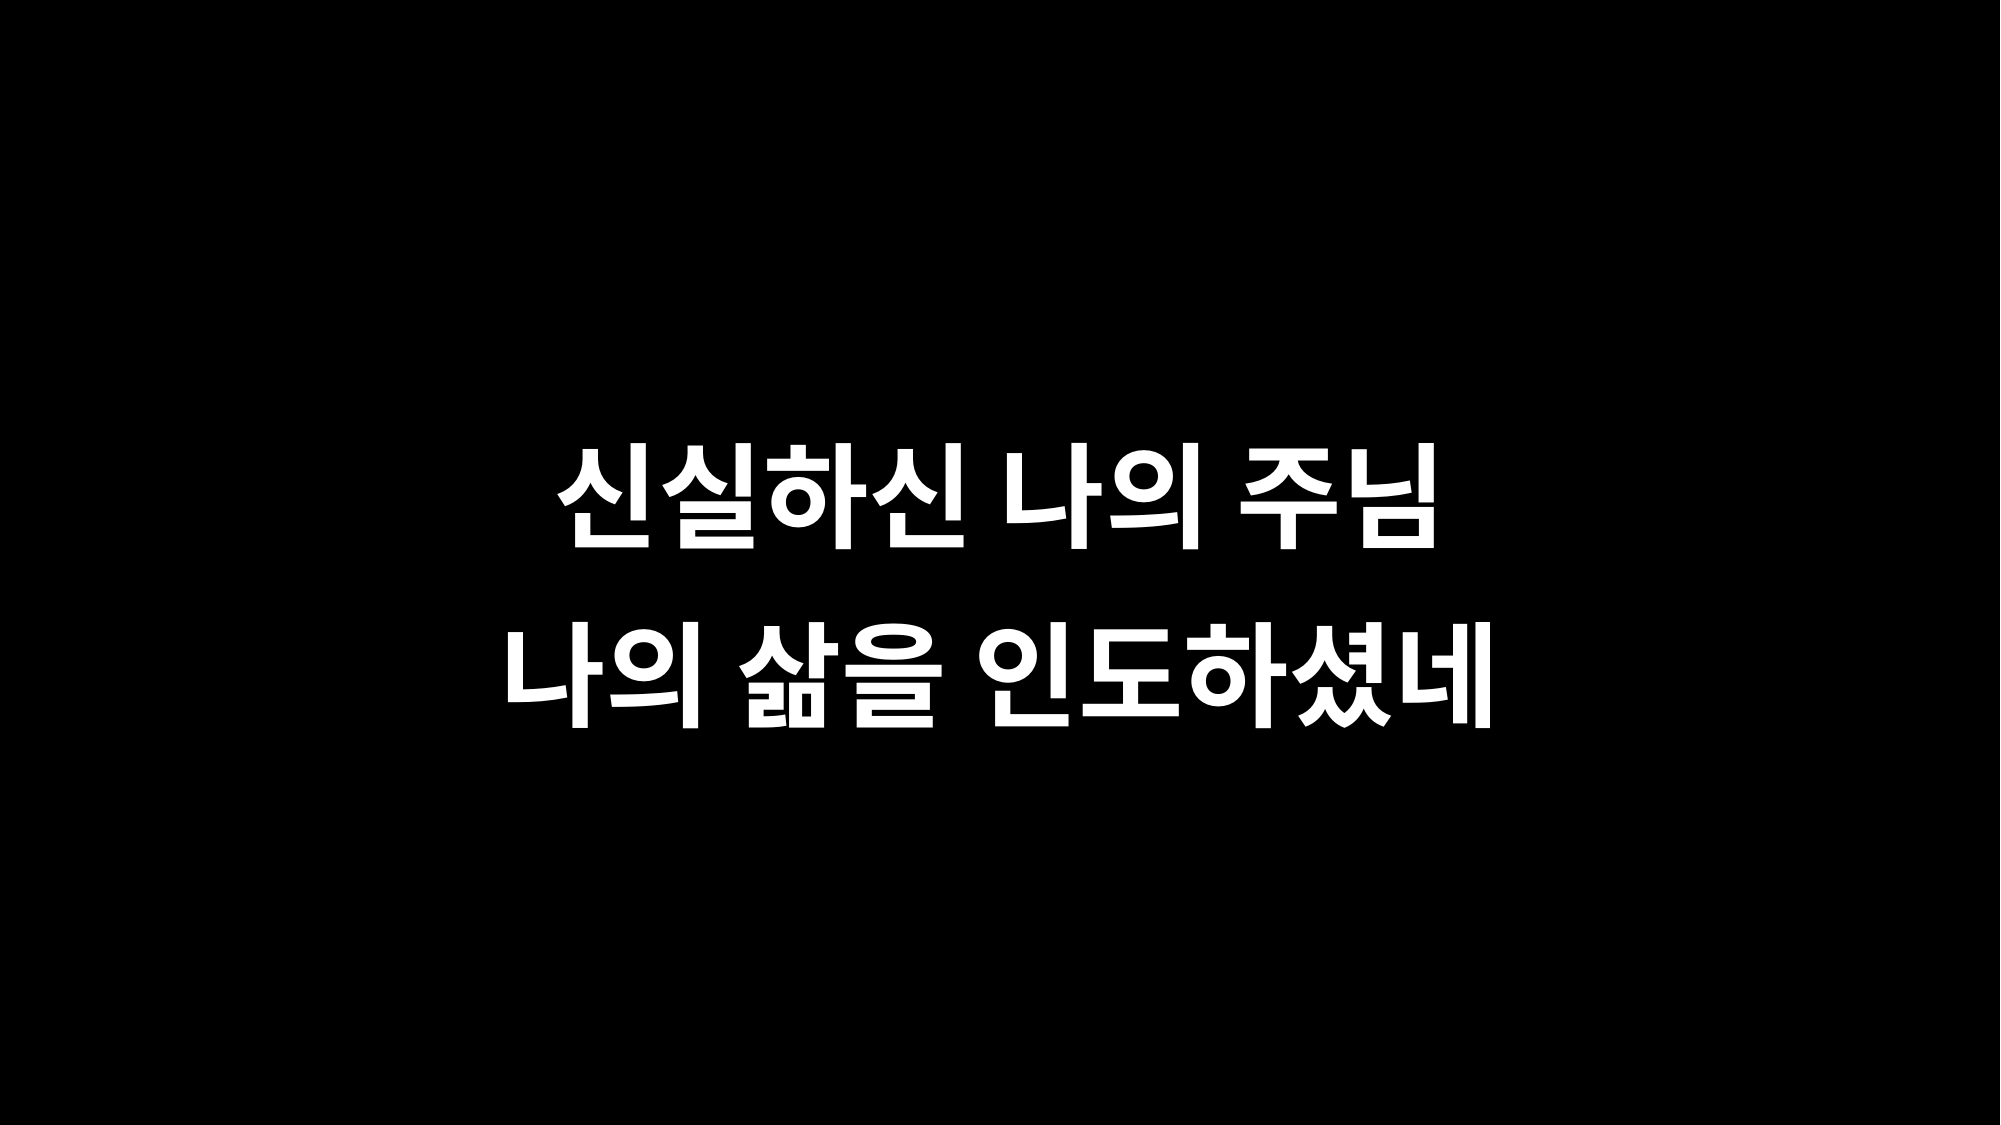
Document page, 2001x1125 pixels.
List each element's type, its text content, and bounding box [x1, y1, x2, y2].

text_box 신실하신 나의 주님 나의 삶을 인도하셨네 [0, 376, 2000, 749]
